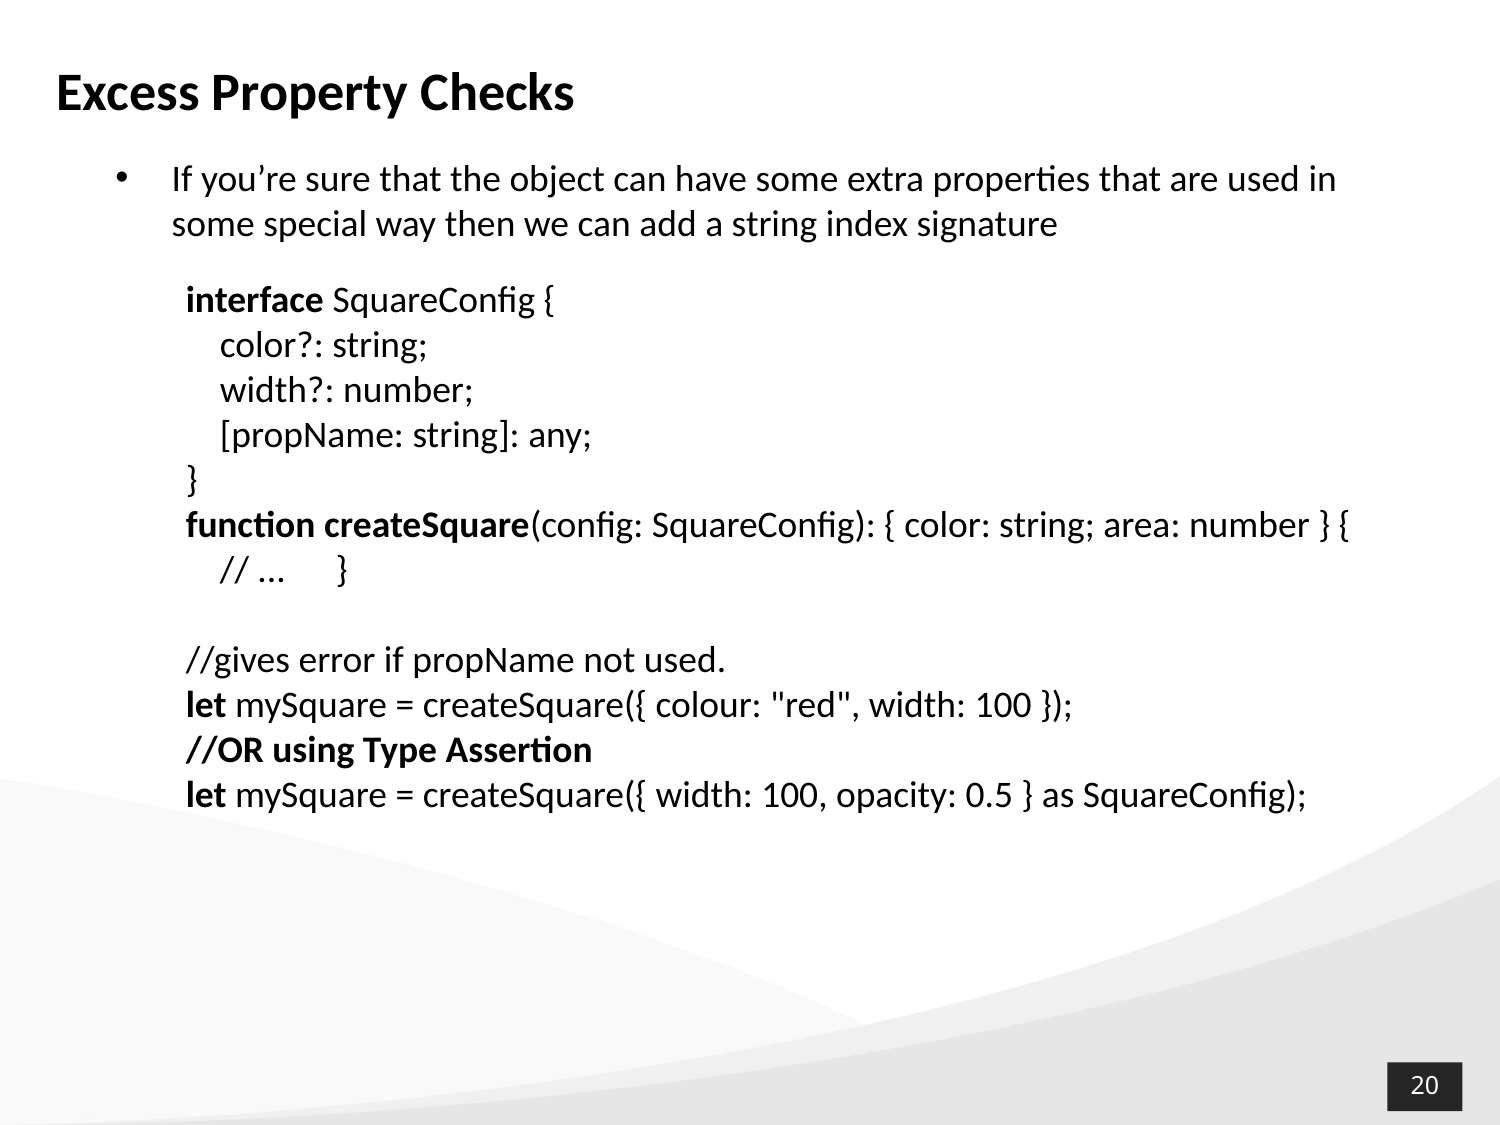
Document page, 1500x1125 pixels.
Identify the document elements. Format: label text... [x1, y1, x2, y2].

title Excess Property Checks [41, 30, 1233, 147]
text_box interface SquareConfig { color?: string; width?: number; [propName: string]: any; } function createSquare(config: SquareConfig): { color: string; area: number } { // ... } //gives error if propName not used. let mySquare = createSquare({ colour: "red", width: 100 }); //OR using Type Assertion let mySquare = createSquare({ width: 100, opacity: 0.5 } as SquareConfig); [171, 267, 1388, 867]
picture [0, 0, 1500, 1125]
list If you’re sure that the object can have some extra properties that are used in some special way then we can add a string index signature [100, 146, 1412, 303]
